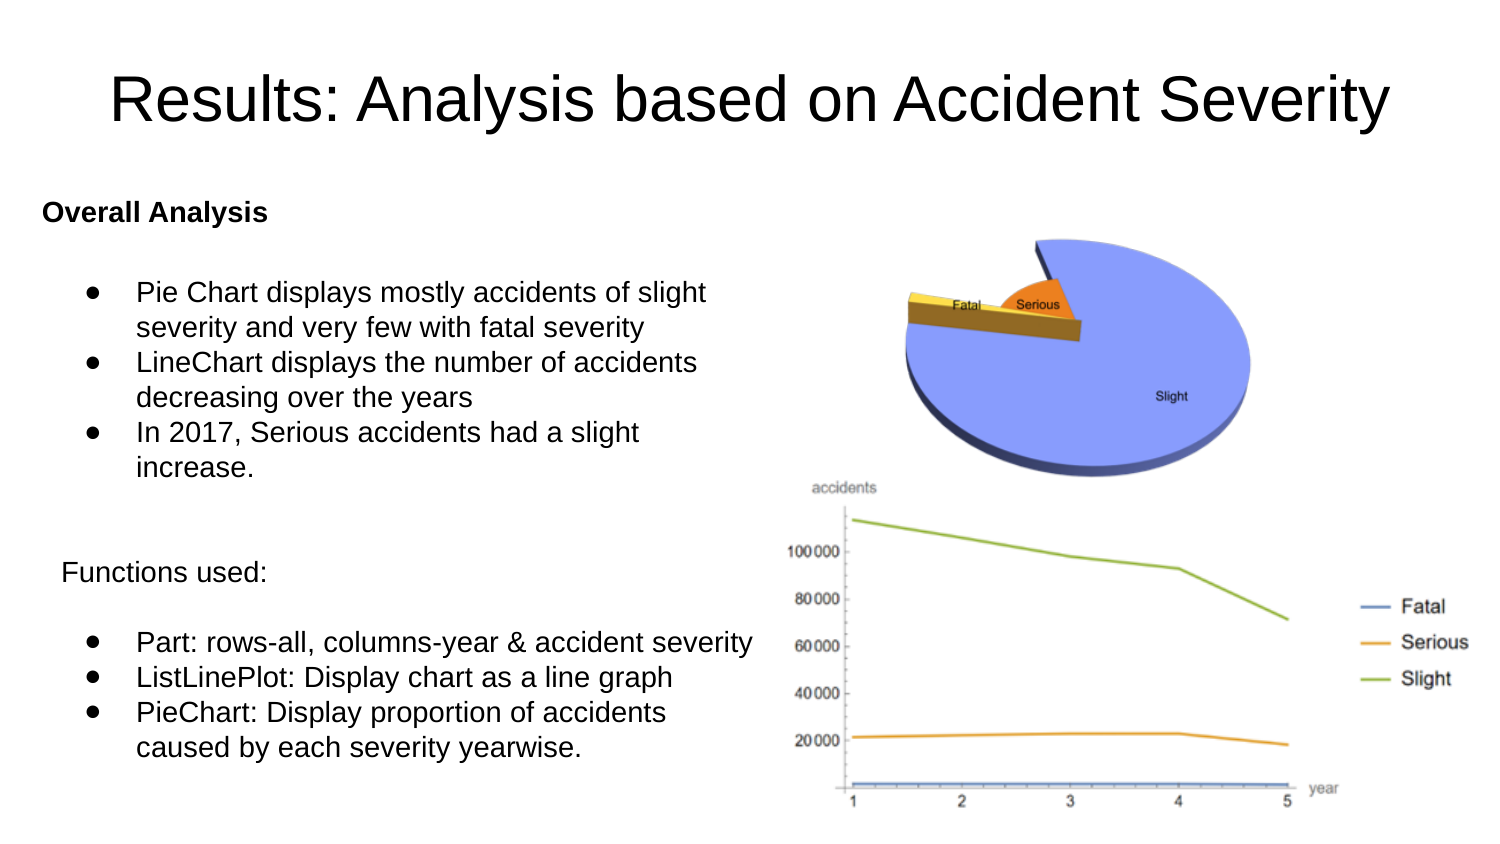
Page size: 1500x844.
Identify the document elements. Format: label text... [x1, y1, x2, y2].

title Results: Analysis based on Accident Severity [51, 43, 1449, 149]
picture [786, 178, 1485, 817]
text_box Overall Analysis [26, 178, 555, 244]
text_box Pie Chart displays mostly accidents of slight severity and very few with fatal severity LineChart displays the number of accidents decreasing over the years In 2017, Serious accidents had a slight increase. Functions used: Part: rows-all, columns-year & accident severity ListLinePlot: Display chart as a line graph PieChart: Display proportion of accidents caused by each severity yearwise. [46, 258, 776, 778]
